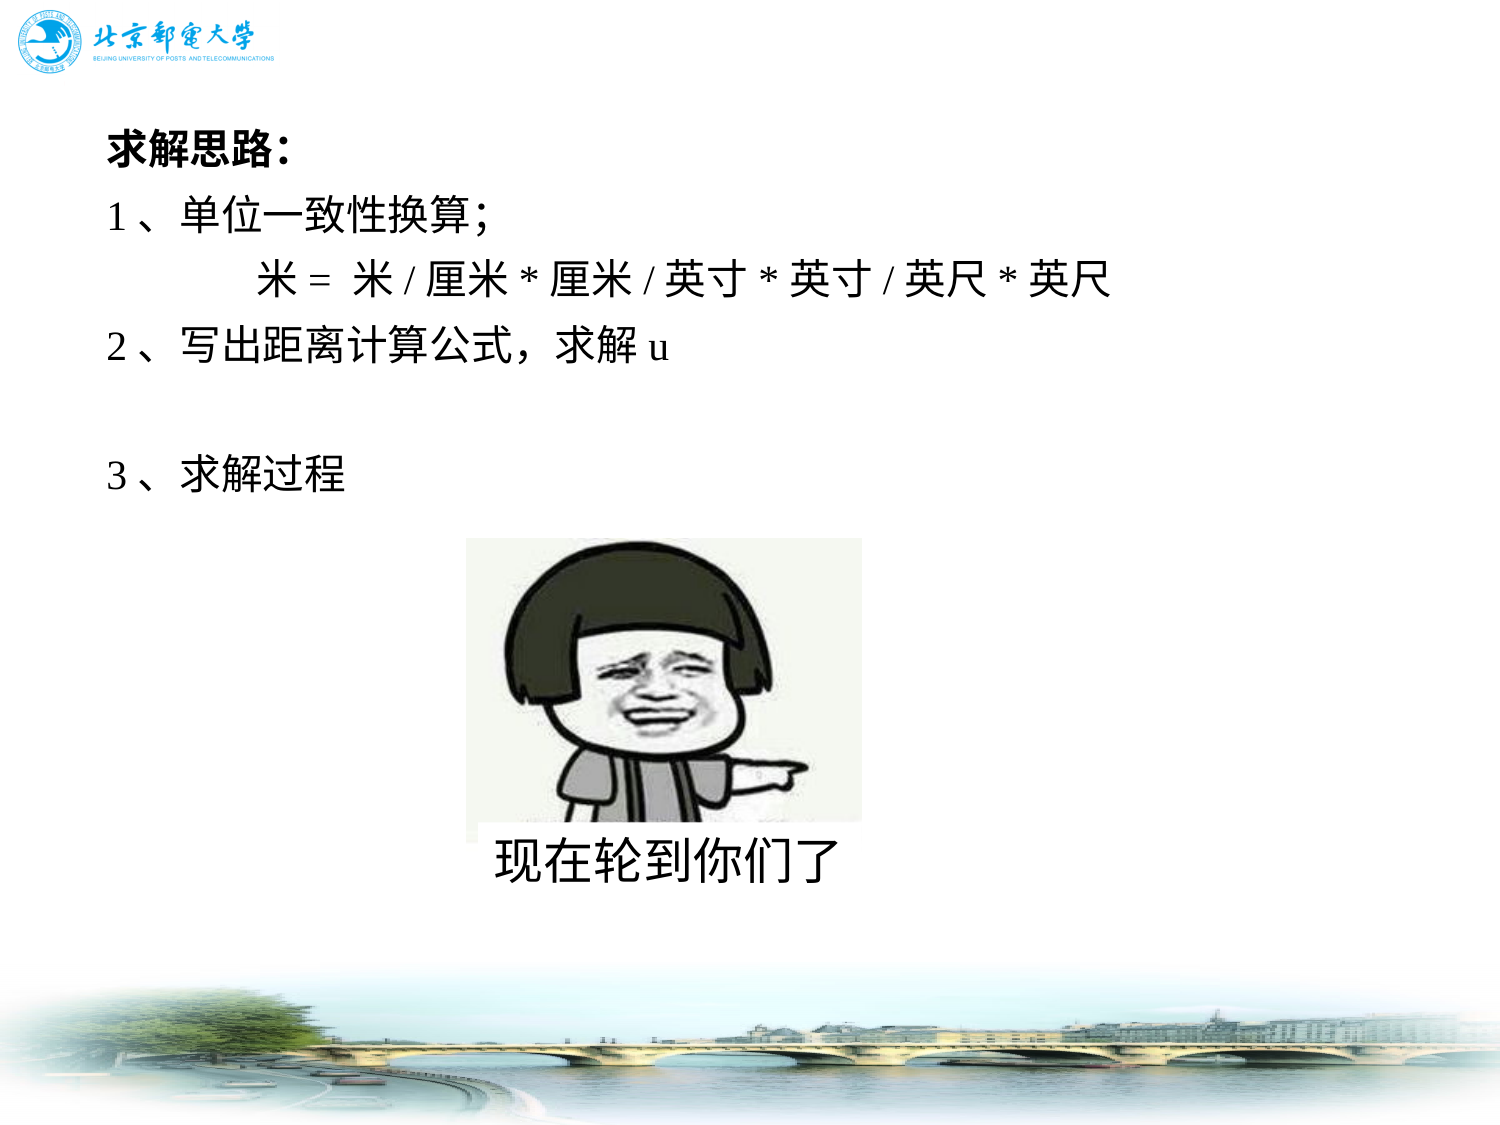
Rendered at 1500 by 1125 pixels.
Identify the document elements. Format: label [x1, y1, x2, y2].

picture [0, 962, 1500, 1125]
text_box [466, 538, 862, 941]
picture [17, 2, 280, 95]
